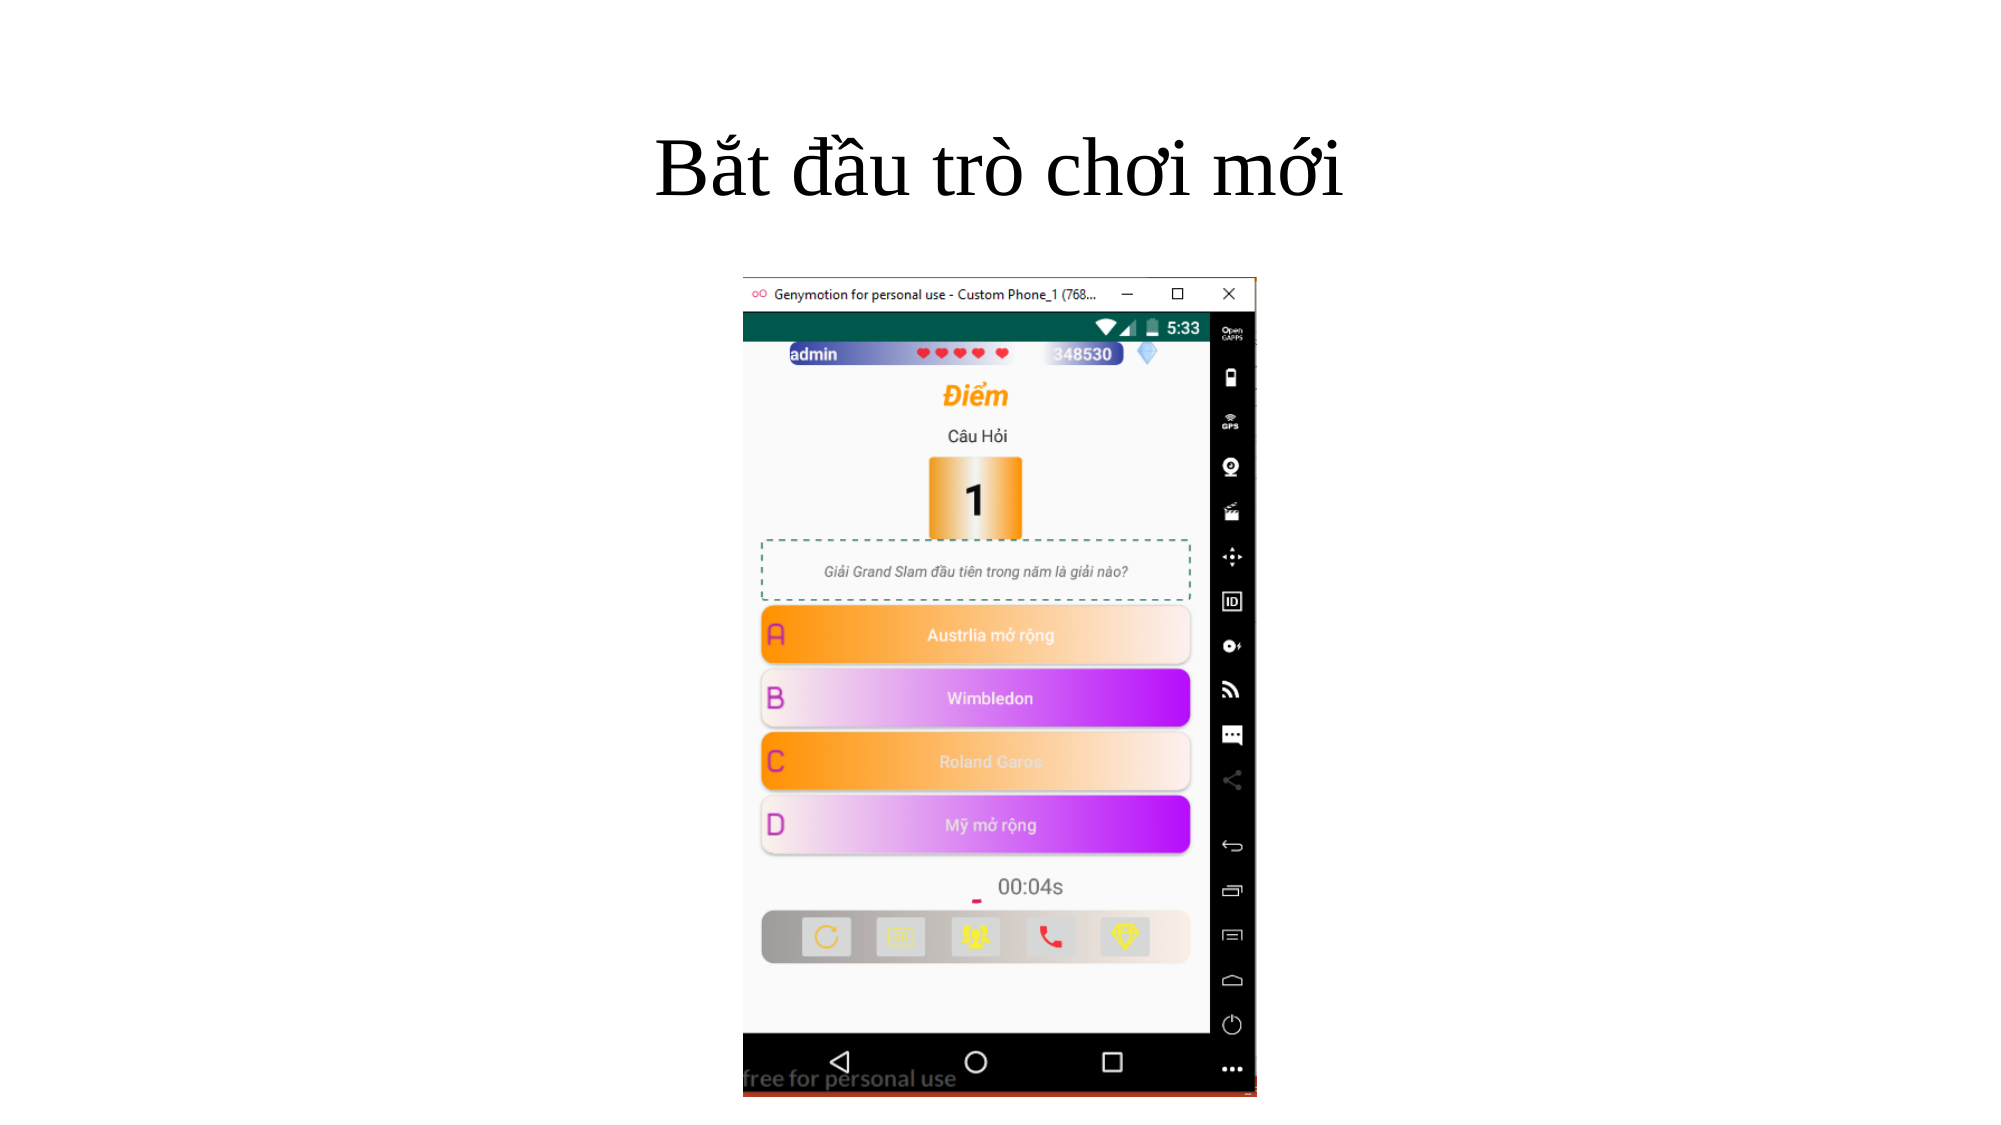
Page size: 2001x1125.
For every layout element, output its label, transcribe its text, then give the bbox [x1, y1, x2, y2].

picture [743, 277, 1257, 1097]
title Bắt đầu trò chơi mới [137, 59, 1863, 278]
